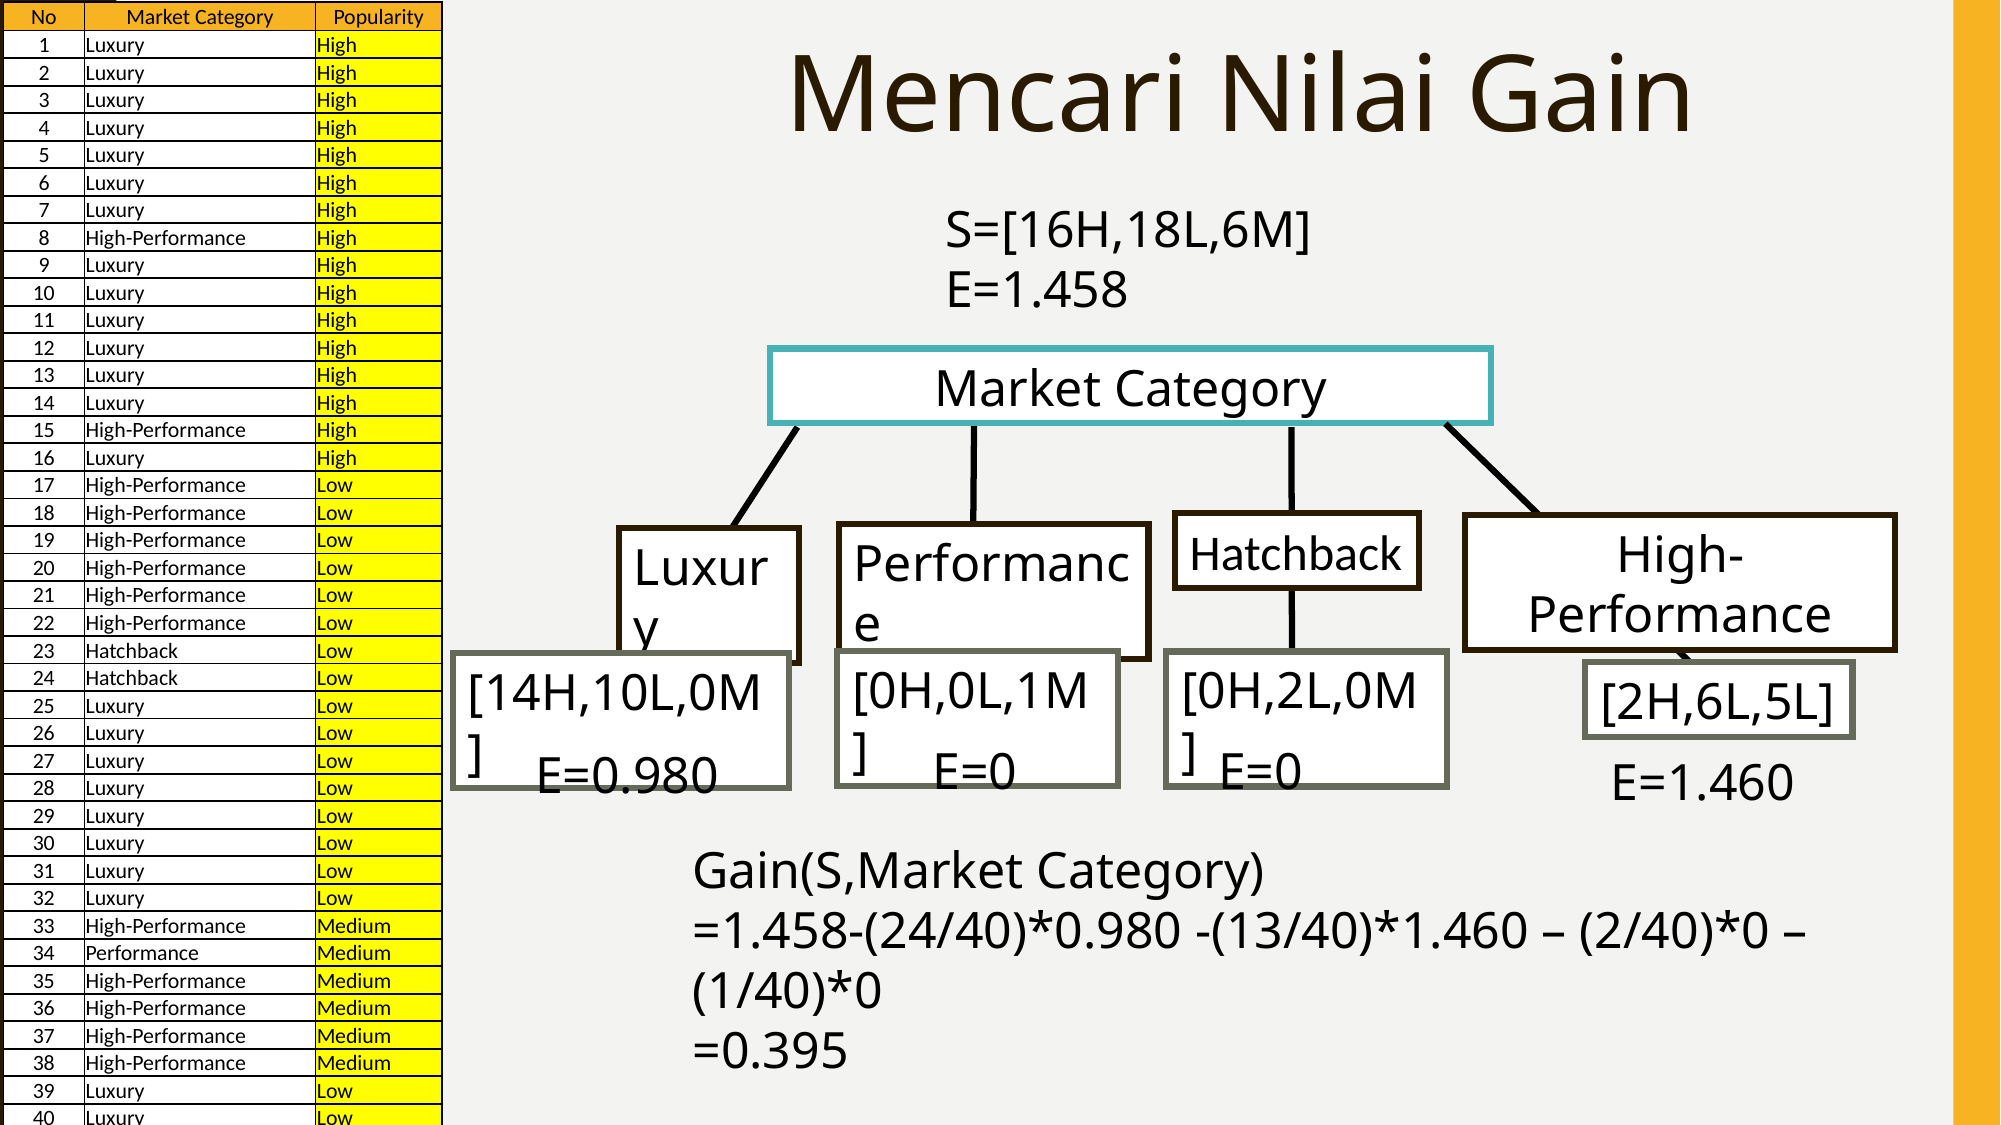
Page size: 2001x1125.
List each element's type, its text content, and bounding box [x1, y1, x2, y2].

table_cell 17 [4, 472, 84, 498]
table_cell Luxury [85, 444, 315, 470]
table_cell Performance [85, 940, 315, 965]
table_cell High-Performance [85, 1050, 315, 1075]
table_cell Low [316, 775, 441, 800]
table_cell Luxury [85, 362, 315, 387]
table_cell 40 [4, 1105, 84, 1125]
table_cell 2 [4, 59, 84, 85]
table_cell Low [316, 582, 441, 608]
table_cell High [316, 362, 441, 387]
text_box Hatchback [1174, 512, 1286, 588]
table_cell 13 [4, 362, 84, 387]
table_cell 33 [4, 912, 84, 938]
table_cell 39 [4, 1077, 84, 1103]
table_cell Medium [316, 1050, 441, 1075]
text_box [971, 423, 975, 649]
text_box Gain(S,Market Category) =1.458-(24/40)*0.980 -(13/40)*1.460 – (2/40)*0 – (1/40)*0 =0.395 [677, 831, 1853, 1086]
table_cell Luxury [85, 830, 315, 855]
table_cell Luxury [85, 802, 315, 828]
table_cell High-Performance [85, 582, 315, 608]
table_cell Low [316, 747, 441, 773]
table_cell 35 [4, 967, 84, 993]
table_cell Luxury [85, 775, 315, 800]
table_cell High-Performance [85, 912, 315, 938]
table_cell High [316, 279, 441, 305]
table_cell 10 [4, 279, 84, 305]
table_cell 21 [4, 582, 84, 608]
table_cell Luxury [85, 389, 315, 415]
table_cell 38 [4, 1050, 84, 1075]
table_cell High-Performance [85, 1022, 315, 1048]
table_cell Luxury [85, 747, 315, 773]
text_box [2H,6L,5L] [1585, 662, 1853, 738]
table_header Market Category [85, 3, 315, 30]
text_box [1445, 423, 1709, 680]
table_cell Luxury [85, 279, 315, 305]
text_box [14H,10L,0M] [453, 652, 790, 788]
table_cell 15 [4, 417, 84, 442]
table_cell High [316, 197, 441, 222]
text_box Hatchback [1297, 512, 1420, 588]
text_box Performance [979, 524, 1149, 660]
table_cell Hatchback [85, 664, 315, 690]
table_cell Luxury [85, 307, 315, 332]
table_cell Medium [316, 995, 441, 1020]
table_cell Low [316, 472, 441, 498]
table_cell Luxury [85, 692, 315, 718]
table_cell 37 [4, 1022, 84, 1048]
table_cell High [316, 252, 441, 277]
table_cell High [316, 142, 441, 167]
table_cell 16 [4, 444, 84, 470]
table_cell 30 [4, 830, 84, 855]
table_cell 31 [4, 857, 84, 883]
text_box Luxury [619, 528, 648, 652]
table_cell 34 [4, 940, 84, 965]
text_box E=0 [1203, 748, 1429, 806]
table_cell 25 [4, 692, 84, 718]
text_box S=[16H,18L,6M] E=1.458 [930, 189, 1332, 325]
table_cell Luxury [85, 59, 315, 85]
table_cell Luxury [85, 114, 315, 140]
table_cell High-Performance [85, 995, 315, 1020]
table_cell Medium [316, 1022, 441, 1048]
table_cell 22 [4, 609, 84, 635]
table_cell Luxury [85, 87, 315, 112]
table_cell 4 [4, 114, 84, 140]
text_box High-Performance [1712, 515, 1896, 651]
table_cell High [316, 417, 441, 442]
table_header Popularity [316, 3, 441, 30]
table_cell Medium [316, 912, 441, 938]
table_cell 9 [4, 252, 84, 277]
table_cell High [316, 169, 441, 195]
table_cell Low [316, 1105, 441, 1125]
table_cell 28 [4, 775, 84, 800]
table_cell High-Performance [85, 609, 315, 635]
table_cell 32 [4, 885, 84, 910]
table_cell High [316, 87, 441, 112]
text_box [0H,0L,1M] [837, 651, 1119, 787]
table_cell Luxury [85, 857, 315, 883]
table_cell 18 [4, 499, 84, 525]
text_box E=0.980 [520, 753, 746, 810]
table_cell 1 [4, 31, 84, 57]
table_cell 29 [4, 802, 84, 828]
table_cell High-Performance [85, 472, 315, 498]
table_cell Low [316, 692, 441, 718]
table_cell Low [316, 802, 441, 828]
table_cell Luxury [85, 885, 315, 910]
table_cell High [316, 114, 441, 140]
table_cell High-Performance [85, 224, 315, 250]
table_cell 12 [4, 334, 84, 360]
table_cell 11 [4, 307, 84, 332]
table_cell 27 [4, 747, 84, 773]
table_cell Luxury [85, 1077, 315, 1103]
table_cell High [316, 389, 441, 415]
table_cell Low [316, 1077, 441, 1103]
table_cell Luxury [85, 197, 315, 222]
table_cell Medium [316, 940, 441, 965]
table_cell 7 [4, 197, 84, 222]
table_cell High-Performance [85, 967, 315, 993]
table_cell Low [316, 554, 441, 580]
table_cell 19 [4, 527, 84, 553]
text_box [652, 426, 798, 650]
table_cell Low [316, 719, 441, 745]
table_cell 26 [4, 719, 84, 745]
text_box Performance [838, 524, 967, 651]
table_cell High [316, 444, 441, 470]
table_cell Luxury [85, 31, 315, 57]
table_cell High-Performance [85, 499, 315, 525]
table_cell Medium [316, 967, 441, 993]
text_box E=0 [917, 732, 1143, 807]
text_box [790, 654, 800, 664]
table_cell 6 [4, 169, 84, 195]
table_cell Luxury [85, 719, 315, 745]
title Mencari Nilai Gain [769, 32, 2000, 220]
text_box Market Category [769, 348, 1492, 424]
table_cell 23 [4, 637, 84, 663]
table_cell High [316, 31, 441, 57]
table_cell Low [316, 527, 441, 553]
table_cell 14 [4, 389, 84, 415]
table_cell 20 [4, 554, 84, 580]
table_cell Luxury [85, 252, 315, 277]
text_box [0H,2L,0M] [1166, 651, 1448, 787]
table_cell 3 [4, 87, 84, 112]
table_cell Luxury [85, 142, 315, 167]
table_cell Low [316, 857, 441, 883]
table_cell 36 [4, 995, 84, 1020]
table_cell 8 [4, 224, 84, 250]
table_cell Luxury [85, 1105, 315, 1125]
text_box E=1.460 [1595, 759, 1821, 817]
table_cell Low [316, 830, 441, 855]
table_header No [4, 3, 84, 30]
table_cell Low [316, 609, 441, 635]
table_cell Low [316, 885, 441, 910]
table_cell High-Performance [85, 527, 315, 553]
table_cell High-Performance [85, 554, 315, 580]
table_cell High-Performance [85, 417, 315, 442]
table_cell Luxury [85, 169, 315, 195]
table_cell Low [316, 499, 441, 525]
table_cell High [316, 334, 441, 360]
table_cell 24 [4, 664, 84, 690]
table_cell High [316, 224, 441, 250]
table_cell Luxury [85, 334, 315, 360]
table_cell Low [316, 637, 441, 663]
table_cell 5 [4, 142, 84, 167]
table_cell High [316, 59, 441, 85]
table_cell Hatchback [85, 637, 315, 663]
table_cell High [316, 307, 441, 332]
table_cell Low [316, 664, 441, 690]
